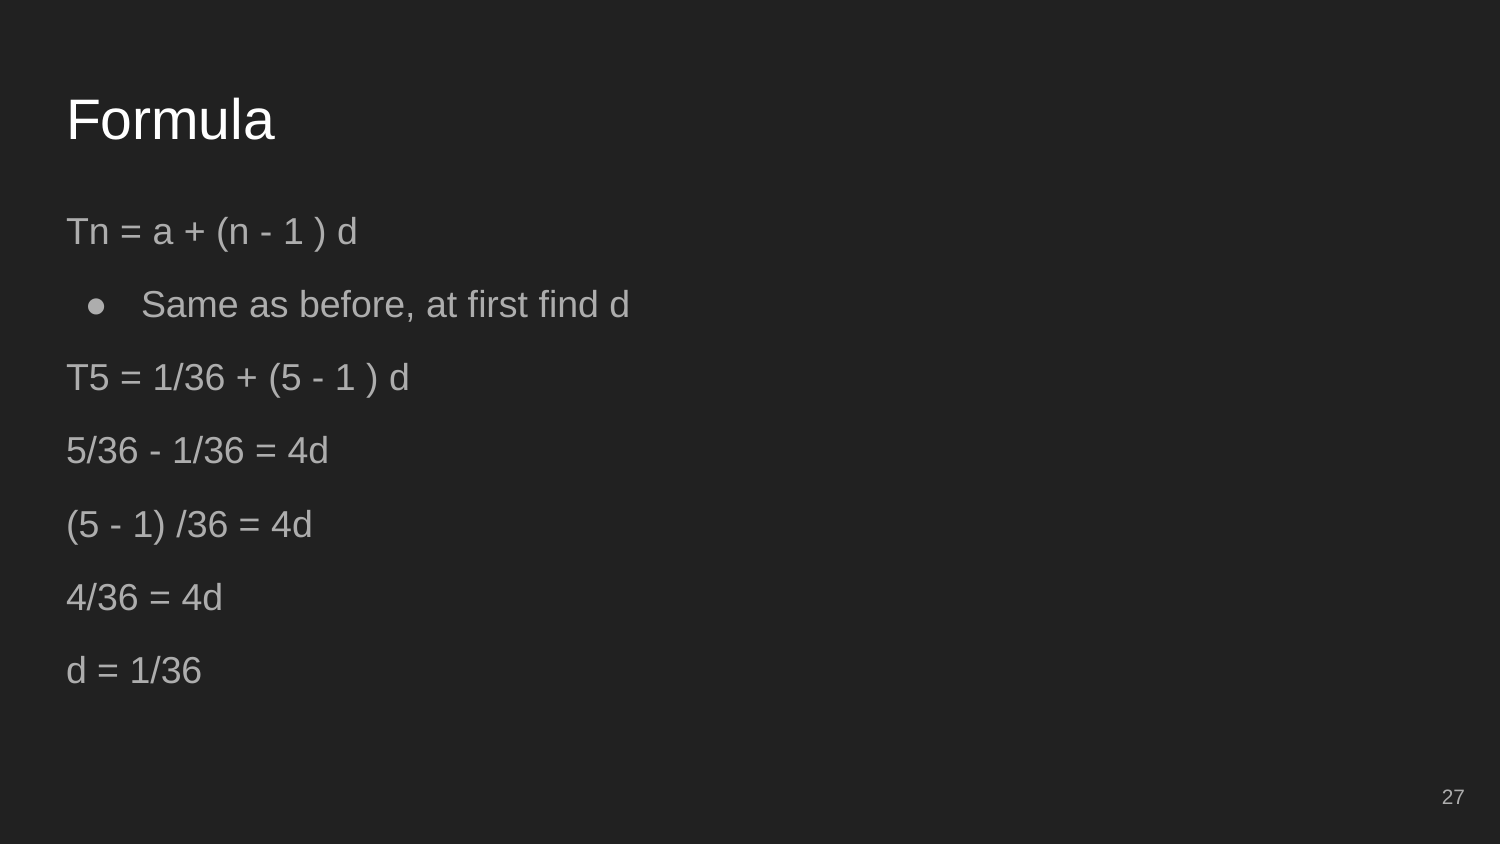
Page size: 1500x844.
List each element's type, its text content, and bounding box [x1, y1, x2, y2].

title Formula [51, 72, 1449, 167]
slide_number 27 [1389, 764, 1480, 830]
list Tn = a + (n - 1 ) d Same as before, at first find d T5 = 1/36 + (5 - 1 ) d 5/36 - 1/36 = 4d (5 - 1) /36 = 4d 4/36 = 4d d = 1/36 [51, 189, 1449, 750]
